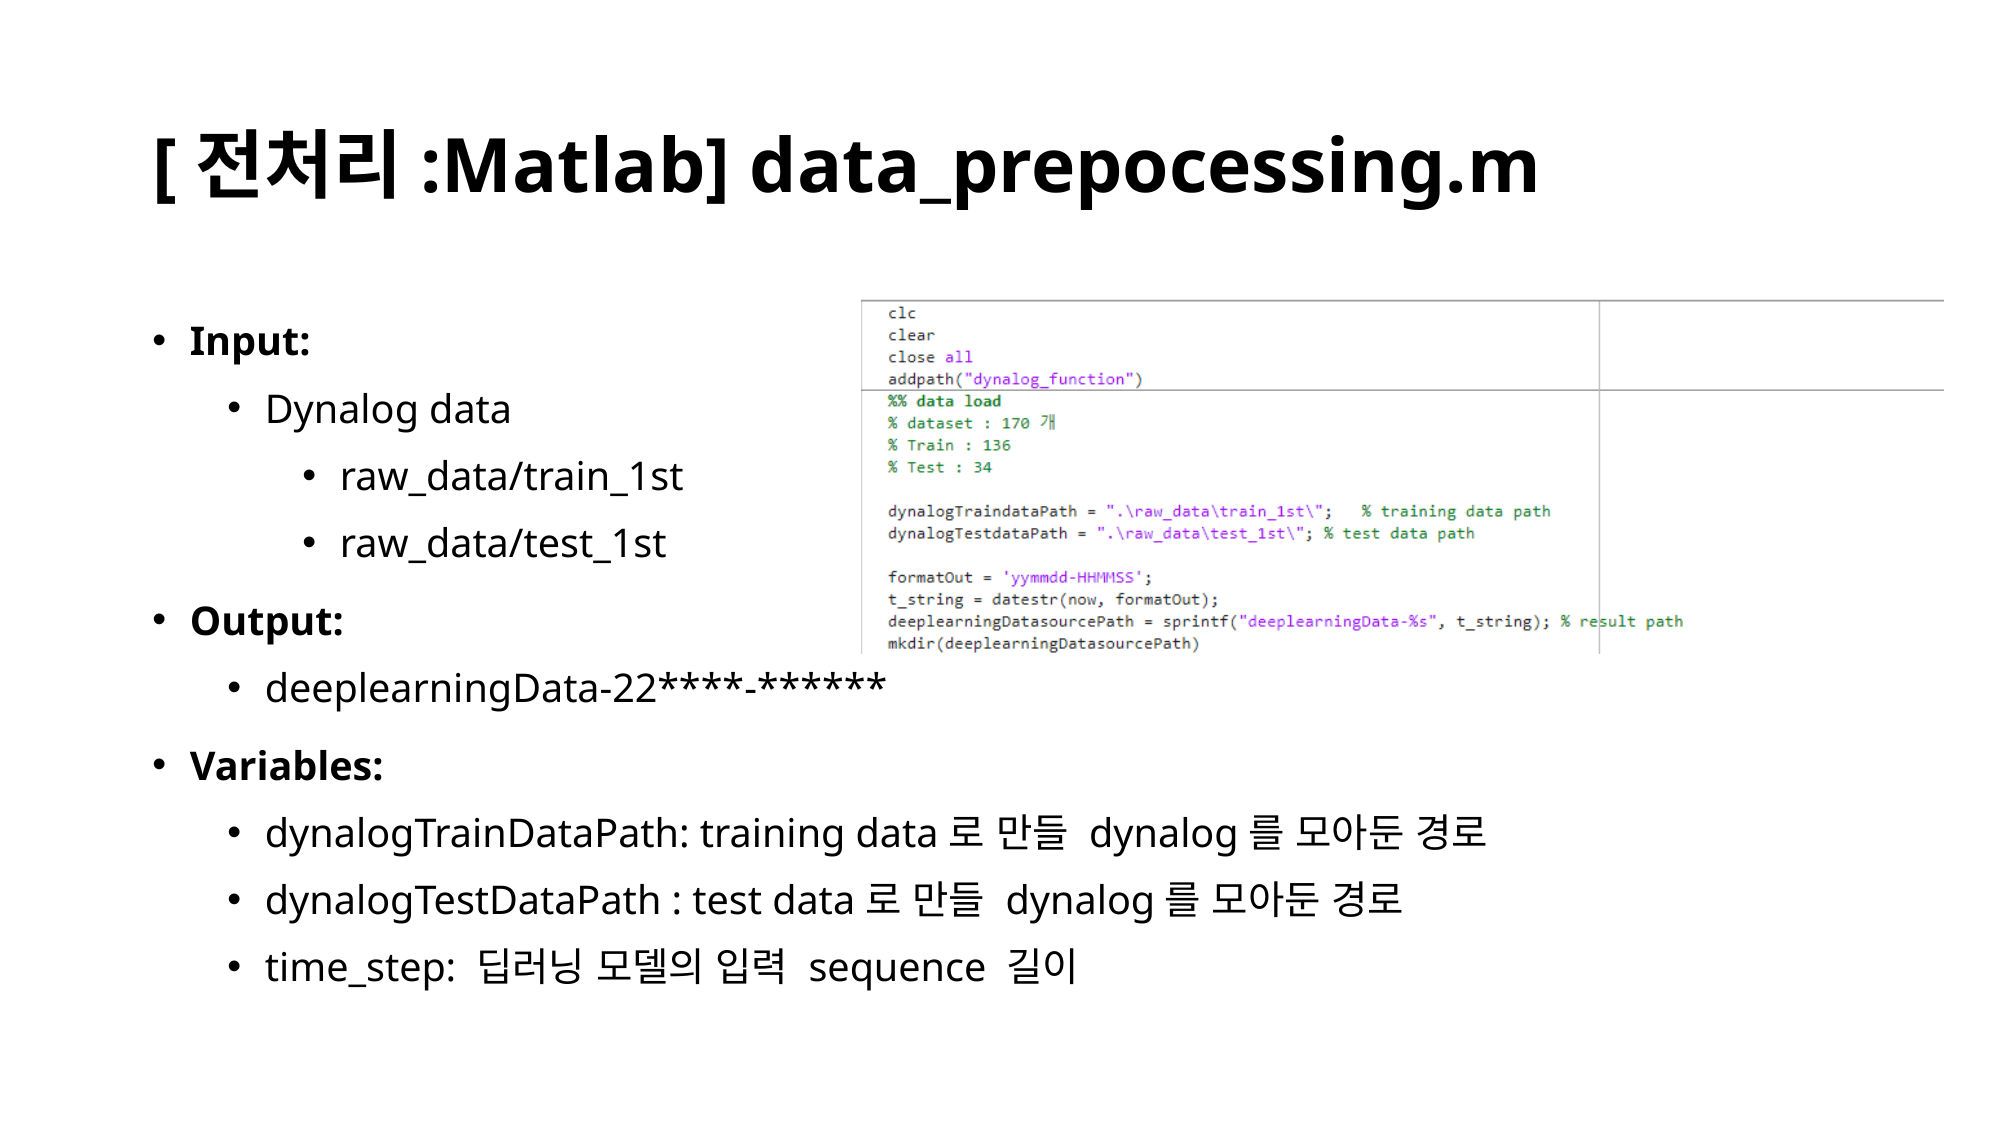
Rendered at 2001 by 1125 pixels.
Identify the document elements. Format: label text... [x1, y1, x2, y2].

title [전처리:Matlab] data_prepocessing.m [137, 59, 1863, 278]
picture [861, 299, 1944, 654]
list Input: Dynalog data raw_data/train_1st raw_data/test_1st Output: deeplearningData-22****-****** Variables: dynalogTrainDataPath: training data로 만들 dynalog를 모아둔 경로 dynalogTestDataPath : test data로 만들 dynalog를 모아둔 경로 time_step: 딥러닝 모델의 입력 sequence 길이 [137, 299, 1863, 1014]
